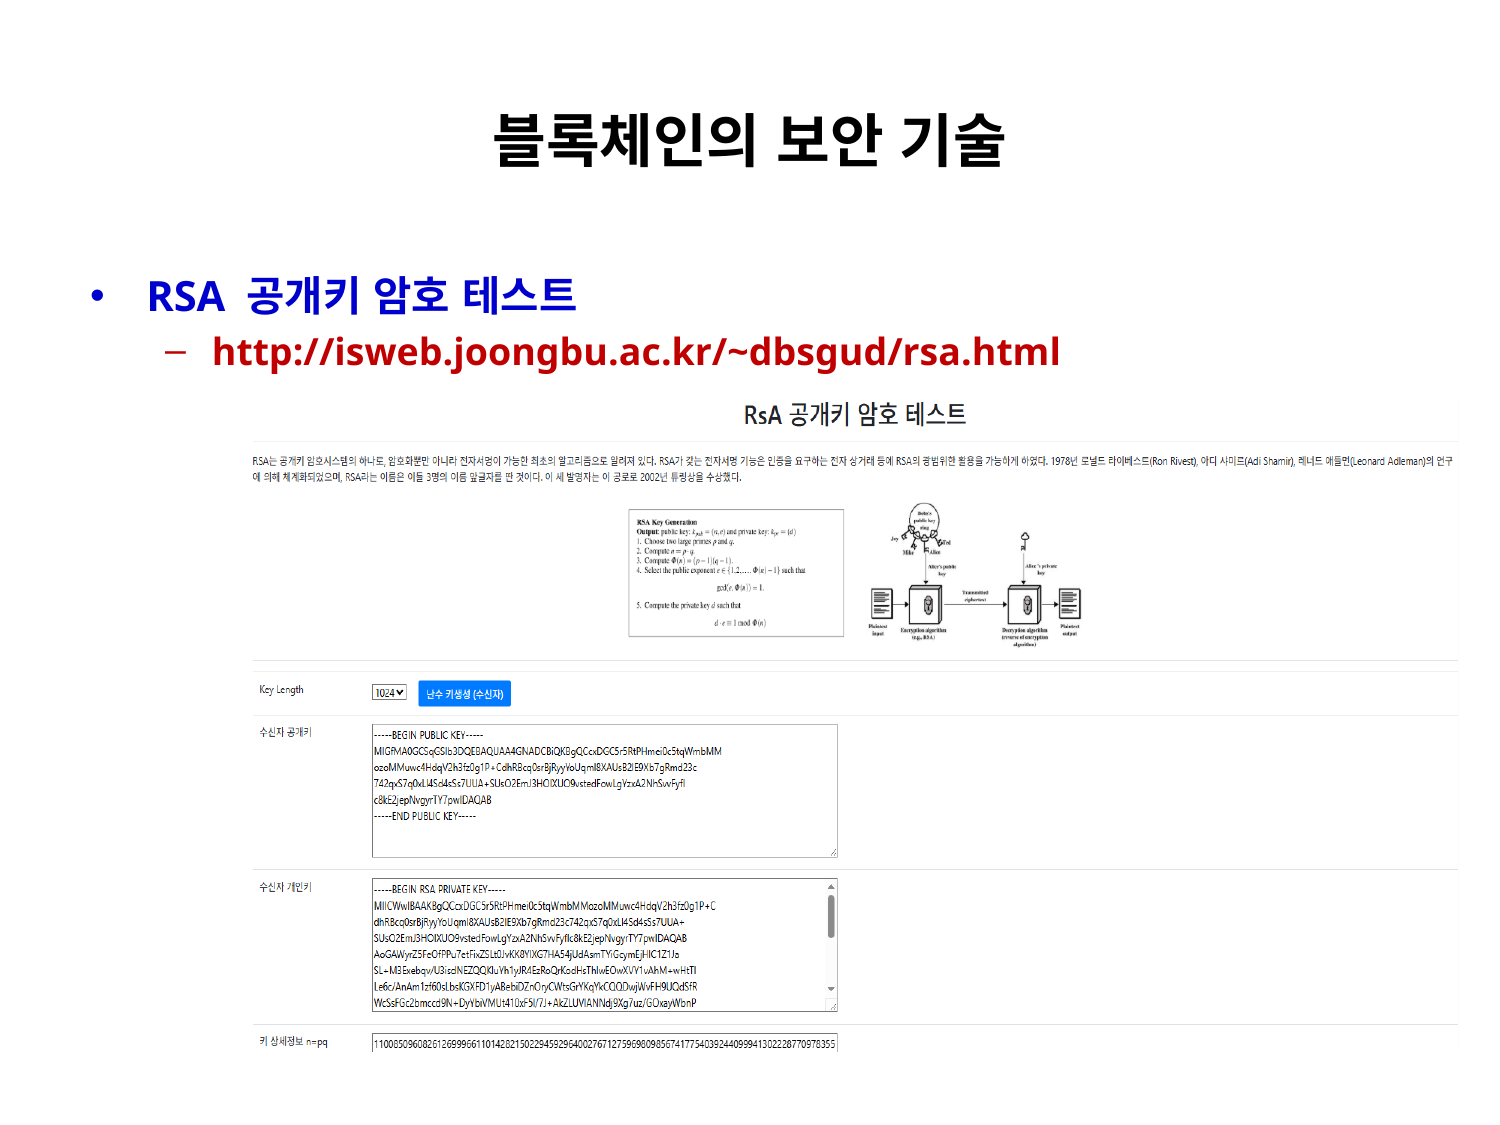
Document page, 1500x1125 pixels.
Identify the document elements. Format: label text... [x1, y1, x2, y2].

list RSA 공개키 암호 테스트 http://isweb.joongbu.ac.kr/~dbsgud/rsa.html [75, 262, 1425, 1005]
picture [253, 396, 1459, 1053]
title 블록체인의 보안 기술 [75, 45, 1425, 233]
